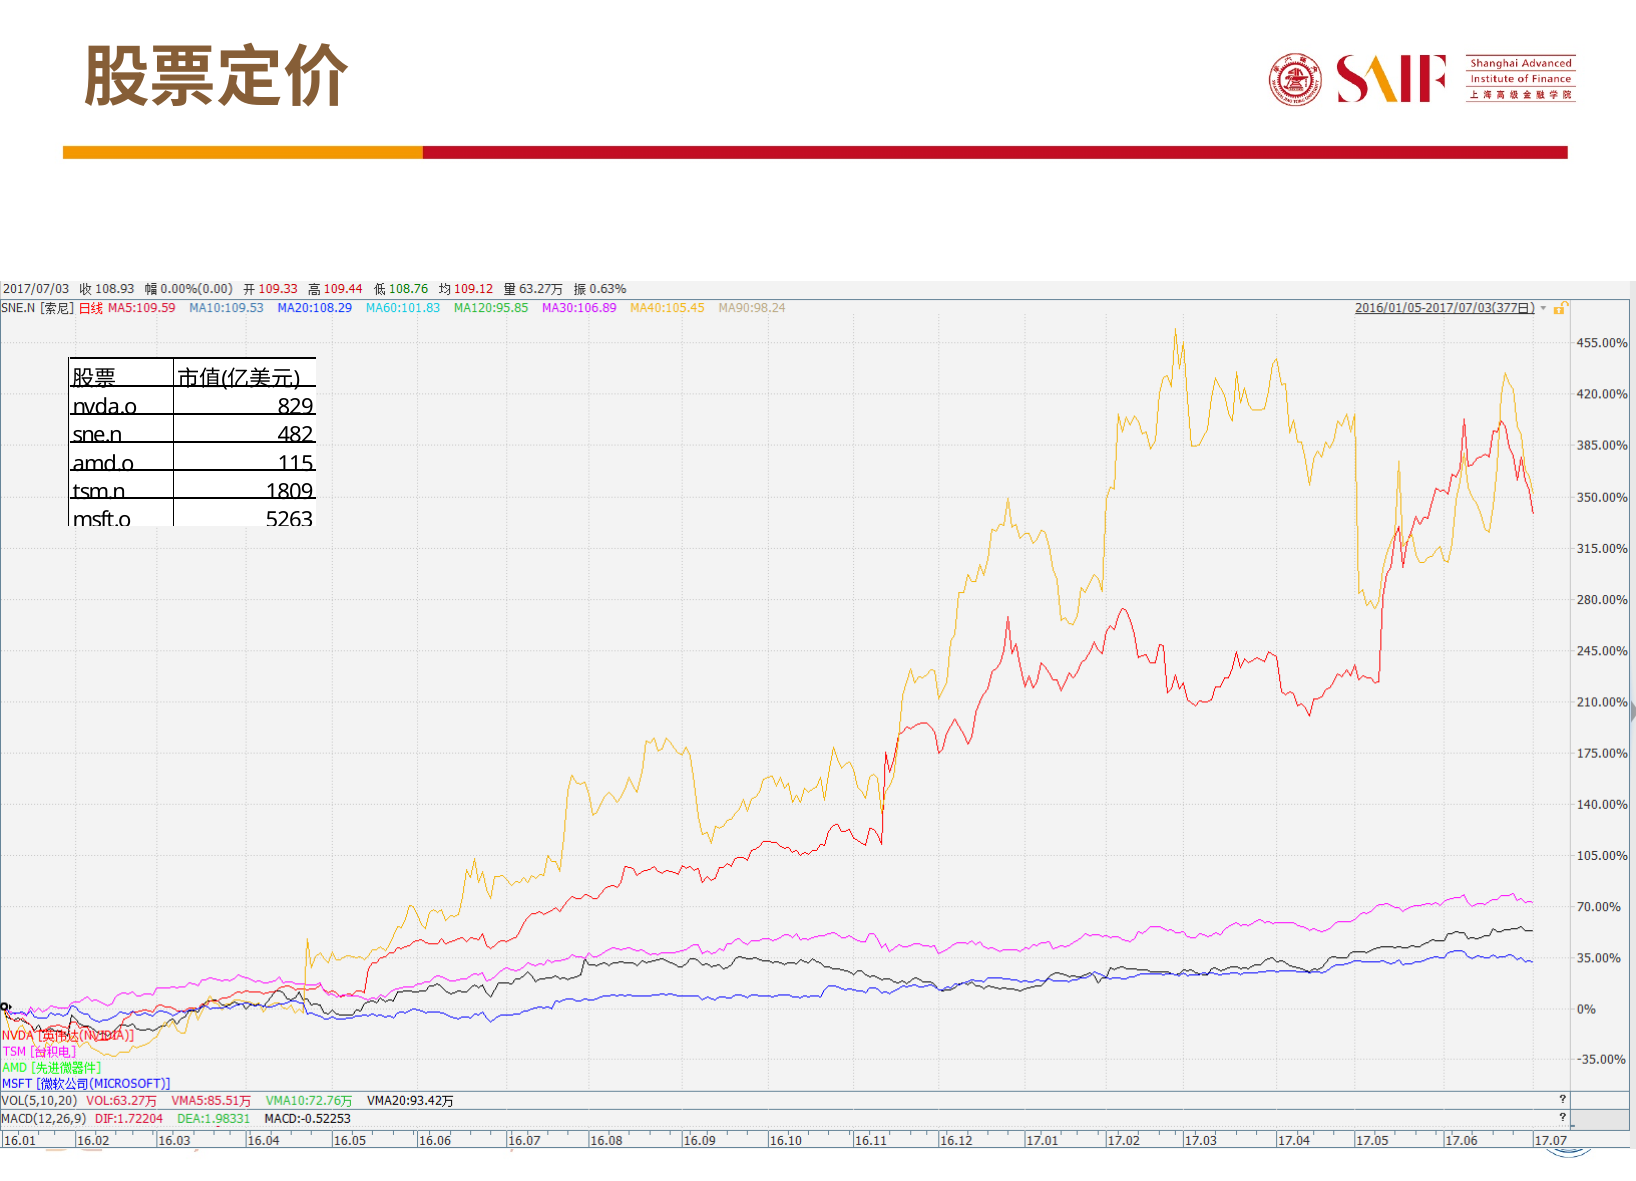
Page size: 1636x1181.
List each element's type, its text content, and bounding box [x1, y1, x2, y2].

title 股票定价 [68, 23, 1191, 135]
picture [0, 0, 1636, 1181]
